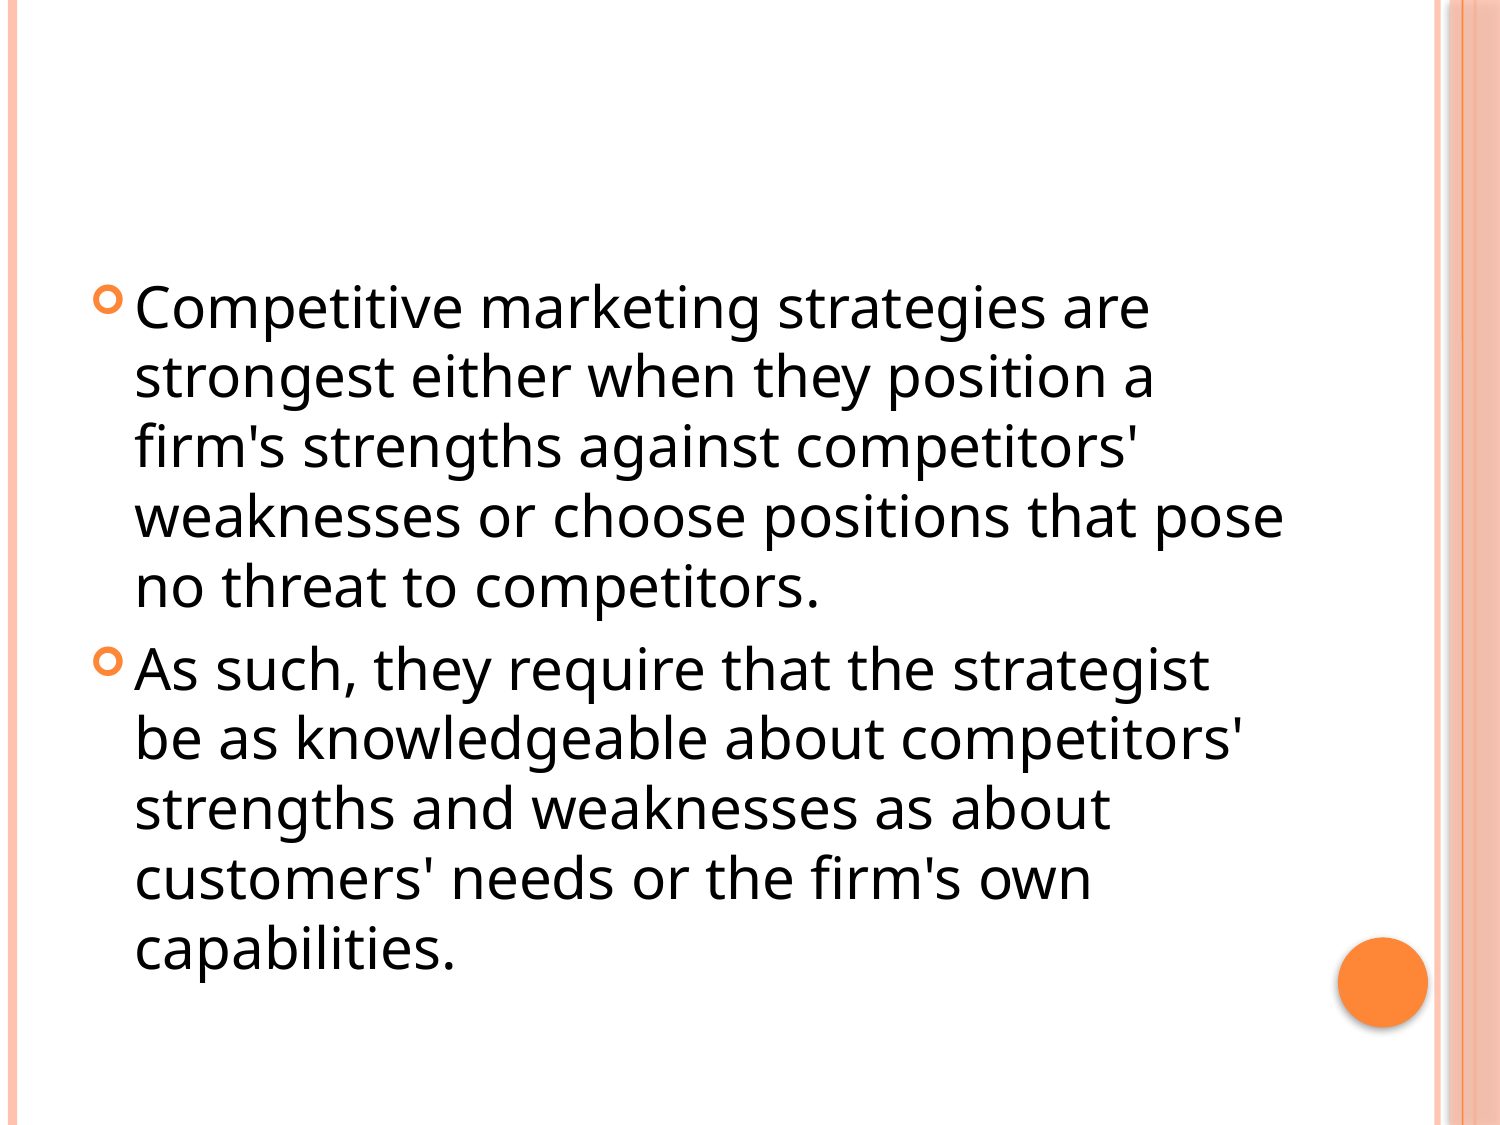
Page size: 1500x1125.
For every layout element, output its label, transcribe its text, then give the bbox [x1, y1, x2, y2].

list Competitive marketing strategies are strongest either when they position a firm's strengths against competitors' weaknesses or choose positions that pose no threat to competitors. As such, they require that the strategist be as knowledgeable about competitors' strengths and weaknesses as about customers' needs or the firm's own capabilities. [75, 262, 1300, 1062]
